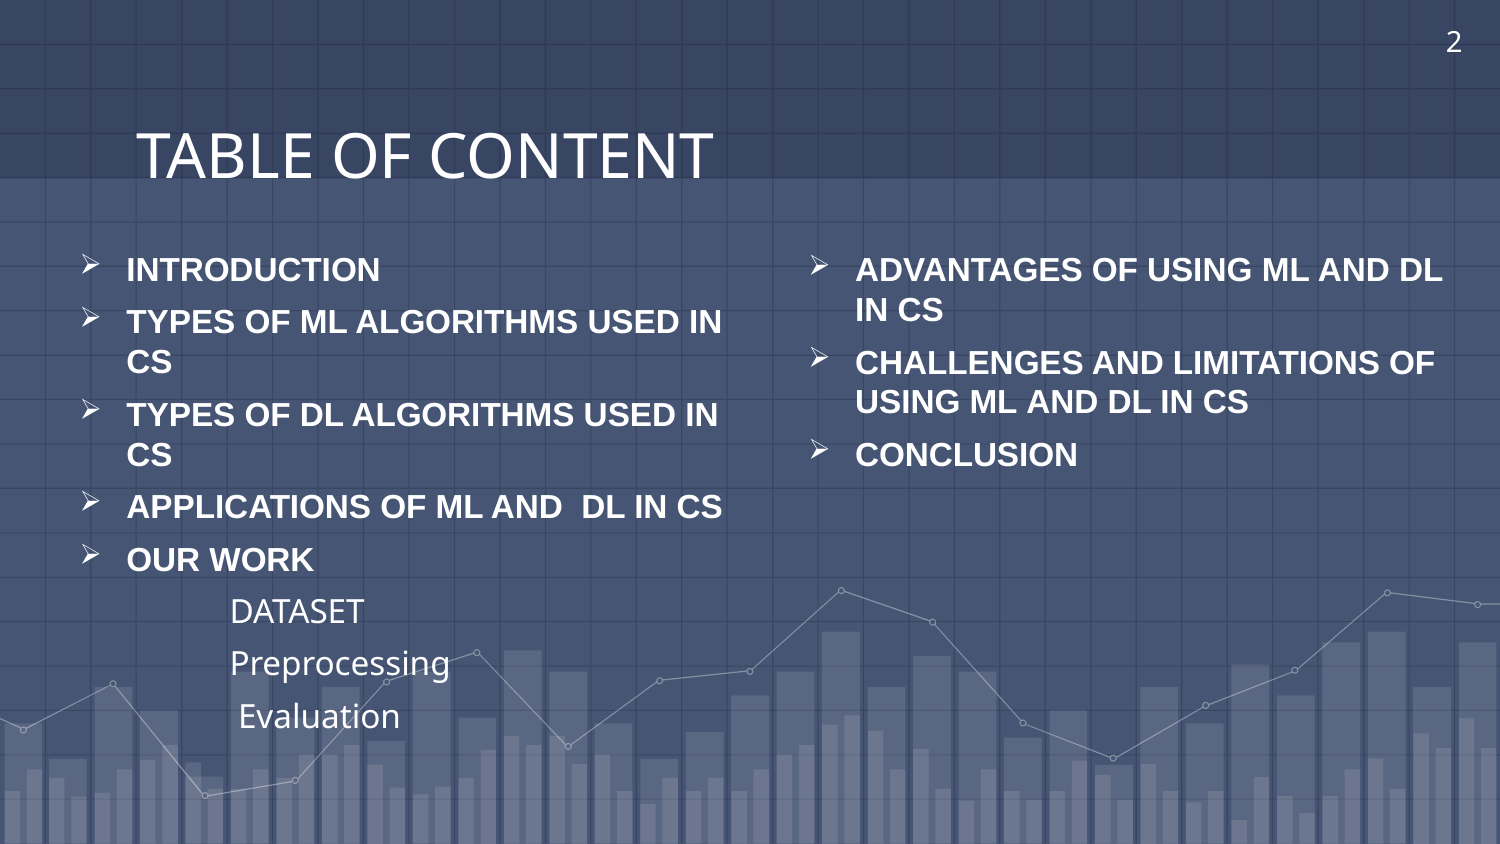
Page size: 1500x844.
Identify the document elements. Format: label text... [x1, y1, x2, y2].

text_box ADVANTAGES OF USING ML AND DL IN CS CHALLENGES AND LIMITATIONS OF USING ML AND DL IN CS CONCLUSION [793, 241, 1477, 533]
title TABLE OF CONTENT [121, 65, 1383, 207]
text_box INTRODUCTION TYPES OF ML ALGORITHMS USED IN CS TYPES OF DL ALGORITHMS USED IN CS APPLICATIONS OF ML AND DL IN CS OUR WORK DATASET Preprocessing Evaluation [64, 240, 781, 743]
slide_number 2 [1408, 0, 1500, 88]
